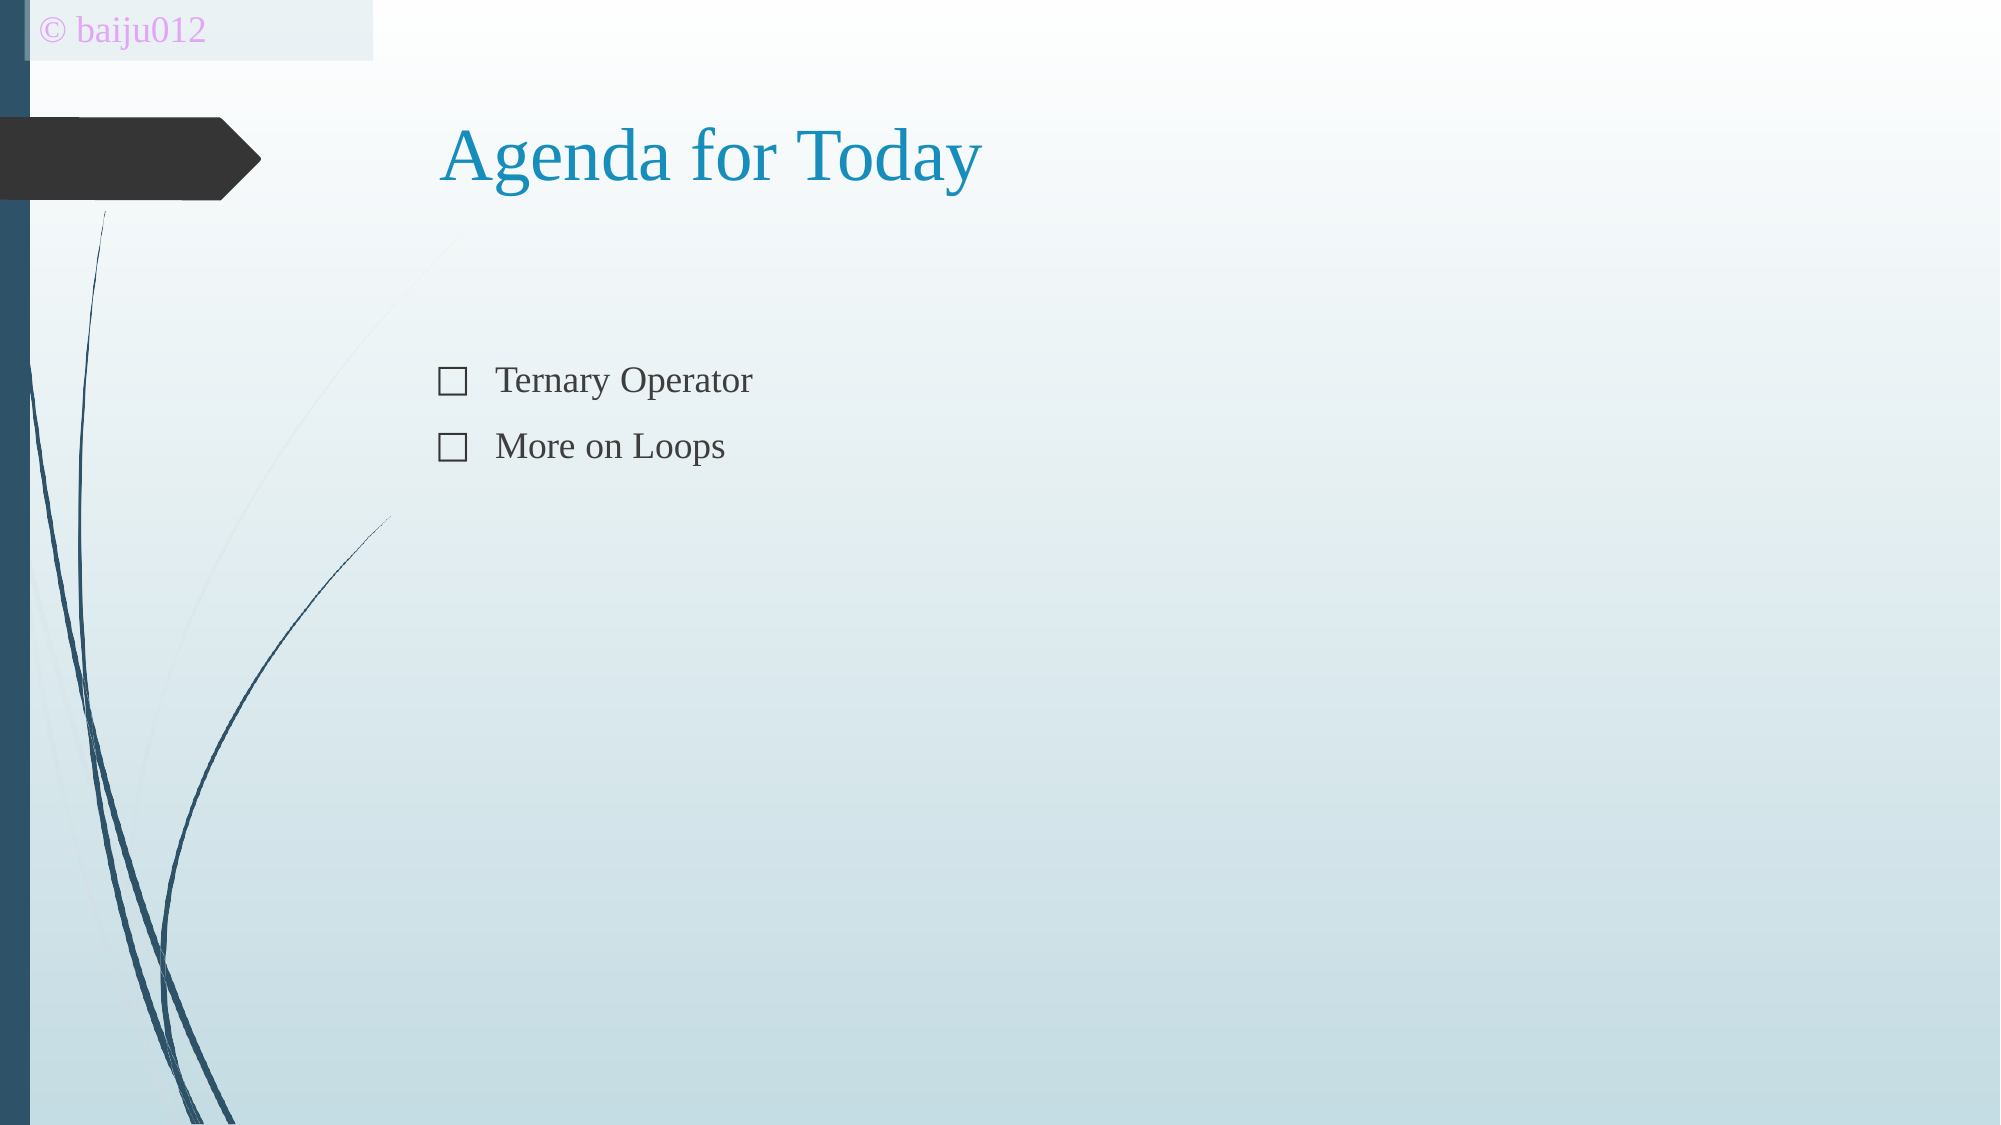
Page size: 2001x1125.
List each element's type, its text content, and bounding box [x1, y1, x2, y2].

title Agenda for Today [437, 103, 991, 294]
picture [30, 0, 2000, 1125]
text_box © baiju012 [36, 2, 309, 50]
text_box Ternary Operator More on Loops [432, 331, 758, 466]
